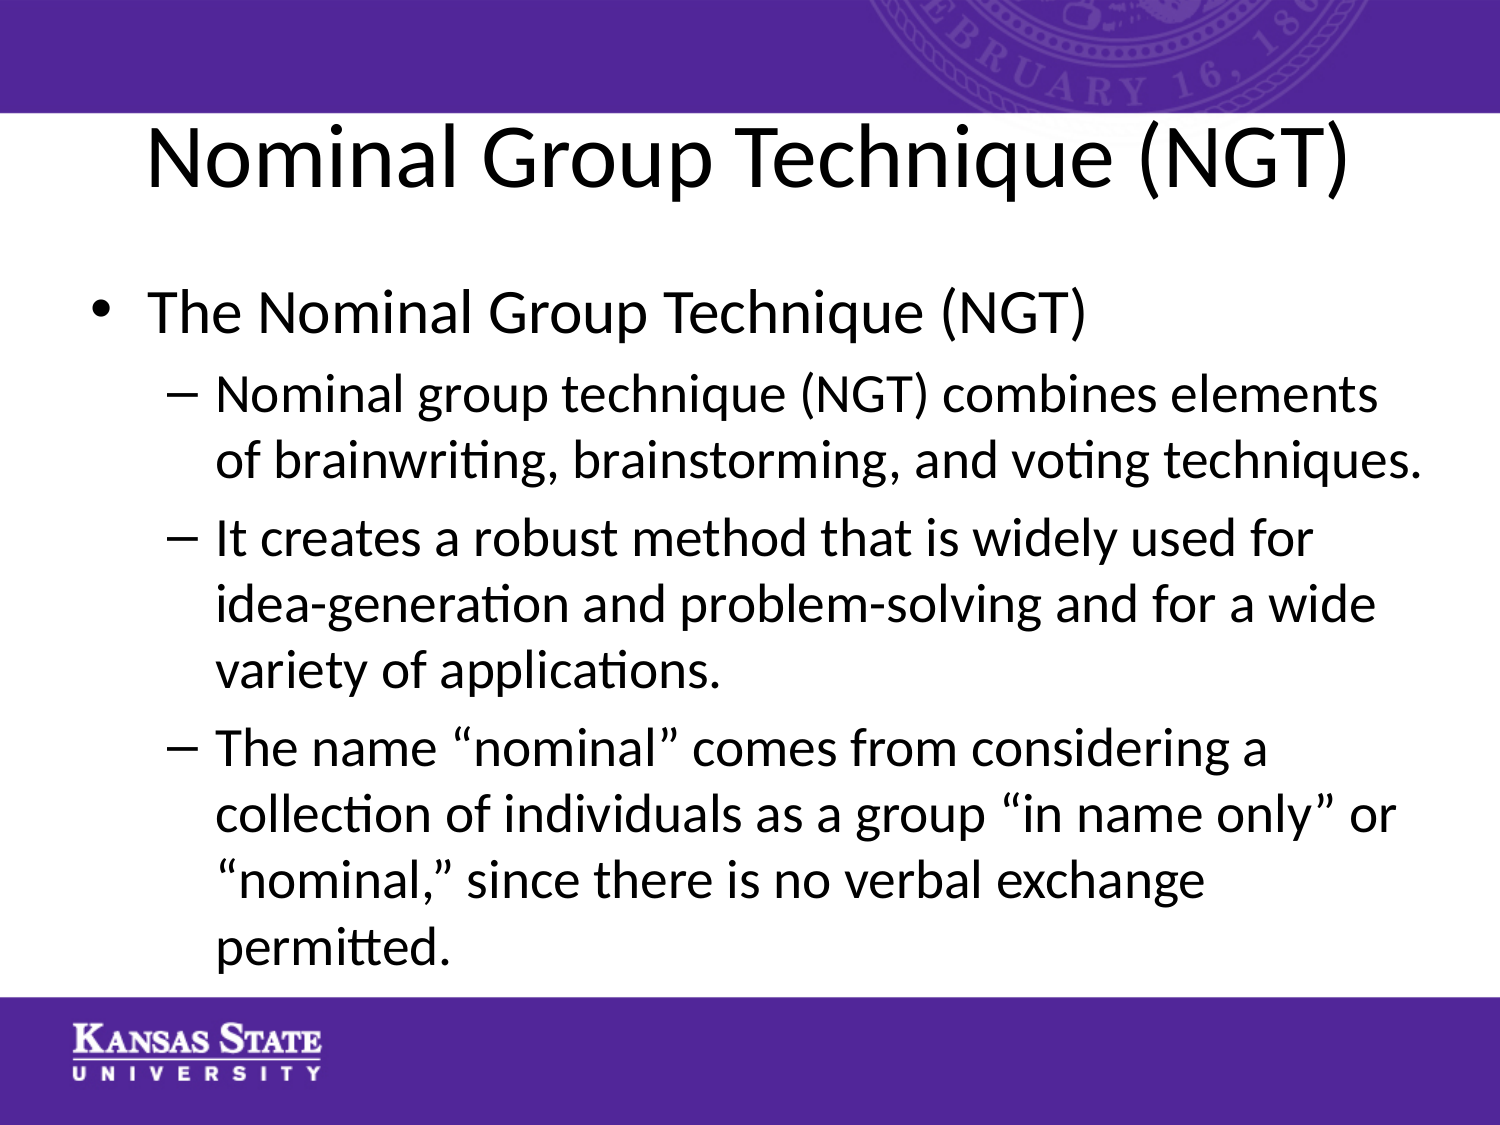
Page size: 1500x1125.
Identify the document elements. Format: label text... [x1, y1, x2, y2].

title Nominal Group Technique (NGT) [75, 57, 1425, 245]
picture [0, 0, 1500, 1125]
list The Nominal Group Technique (NGT) Nominal group technique (NGT) combines elements of brainwriting, brainstorming, and voting techniques. It creates a robust method that is widely used for idea-generation and problem-solving and for a wide variety of applications. The name “nominal” comes from considering a collection of individuals as a group “in name only” or “nominal,” since there is no verbal exchange permitted. [75, 262, 1450, 1005]
